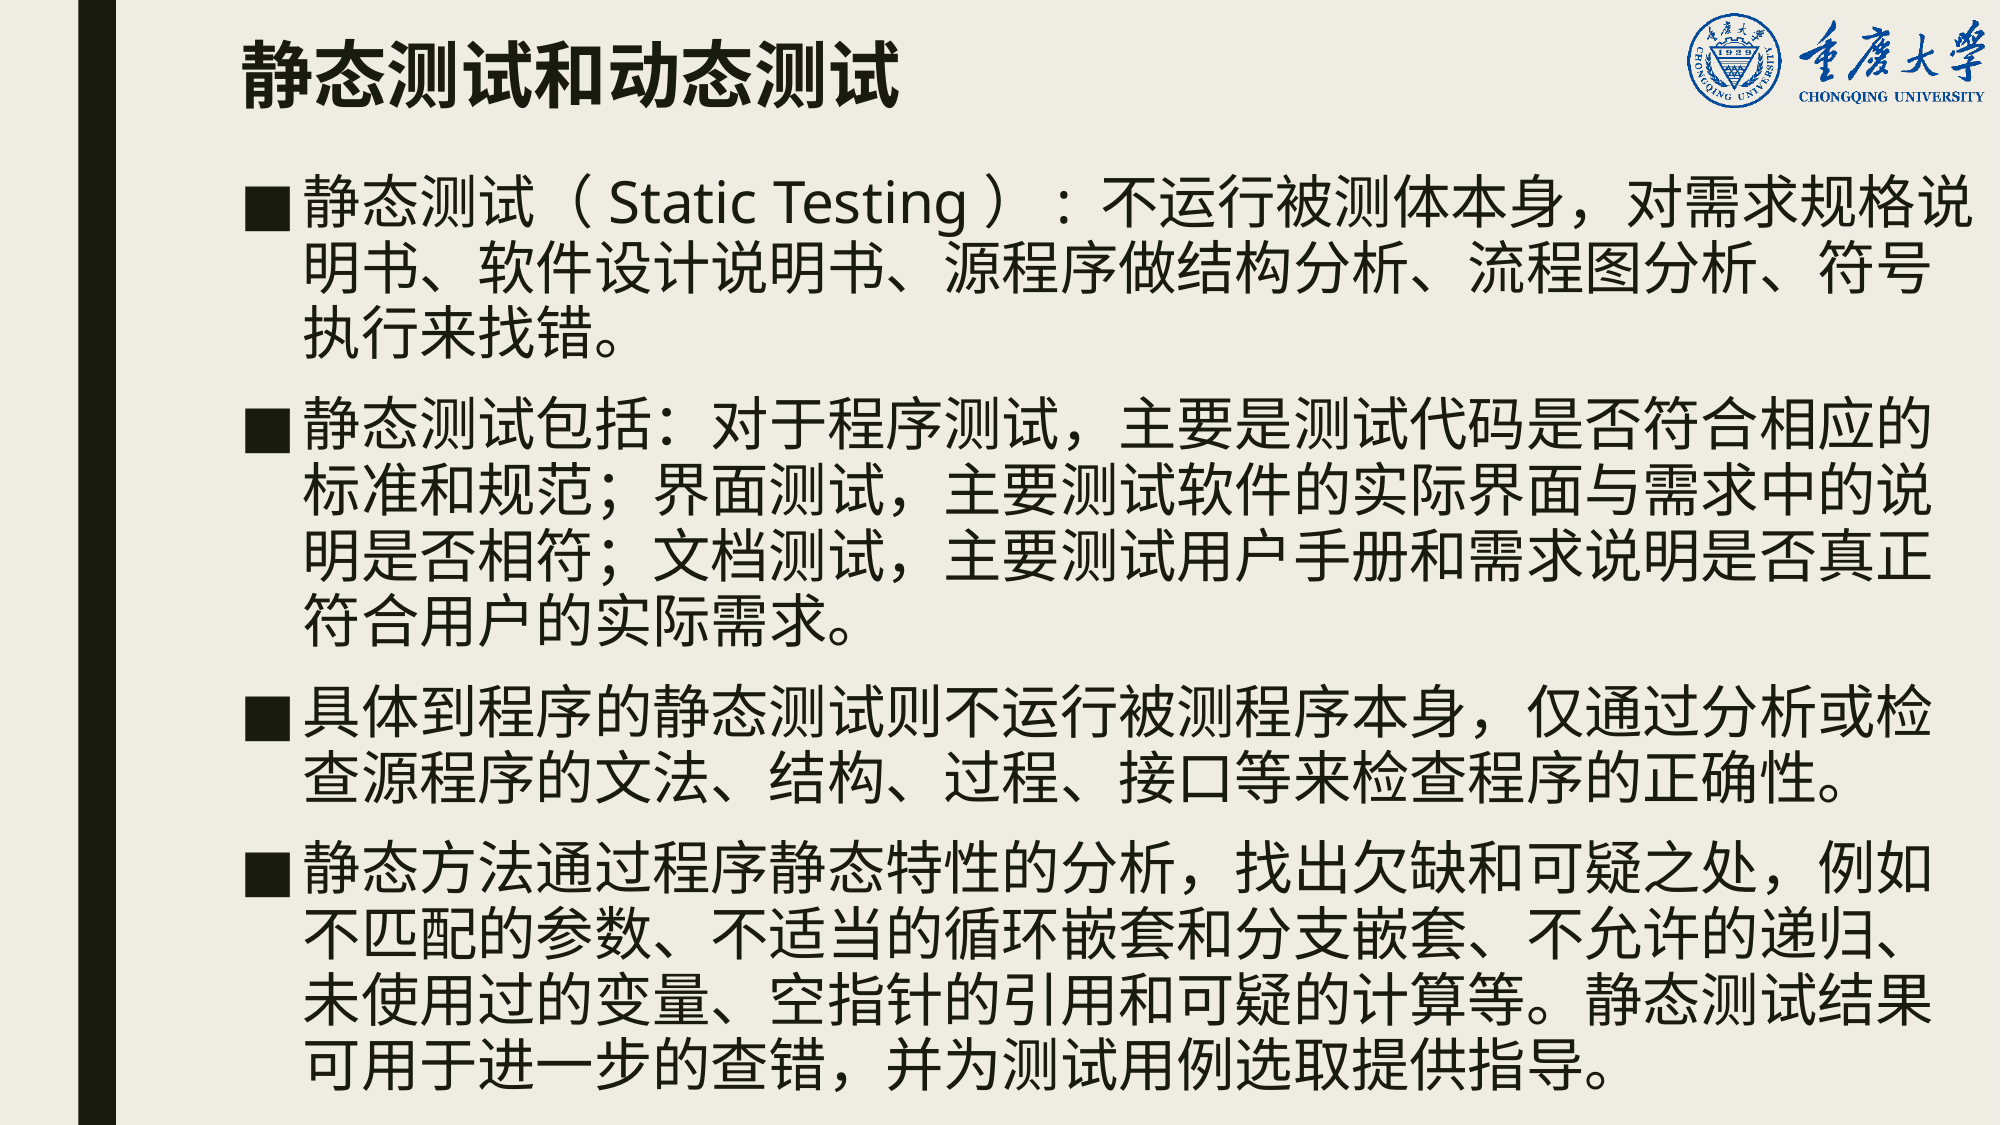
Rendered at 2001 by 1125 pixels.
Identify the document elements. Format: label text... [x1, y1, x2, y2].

list 静态测试（Static Testing）: 不运行被测体本身，对需求规格说明书、软件设计说明书、源程序做结构分析、流程图分析、符号执行来找错。 静态测试包括：对于程序测试，主要是测试代码是否符合相应的标准和规范；界面测试，主要测试软件的实际界面与需求中的说明是否相符；文档测试，主要测试用户手册和需求说明是否真正符合用户的实际需求。 具体到程序的静态测试则不运行被测程序本身，仅通过分析或检查源程序的文法、结构、过程、接口等来检查程序的正确性。 静态方法通过程序静态特性的分析，找出欠缺和可疑之处，例如不匹配的参数、不适当的循环嵌套和分支嵌套、不允许的递归、未使用过的变量、空指针的引用和可疑的计算等。静态测试结果可用于进一步的查错，并为测试用例选取提供指导。 [225, 163, 2000, 1125]
picture [1687, 13, 1985, 108]
title 静态测试和动态测试 [225, 32, 1800, 127]
